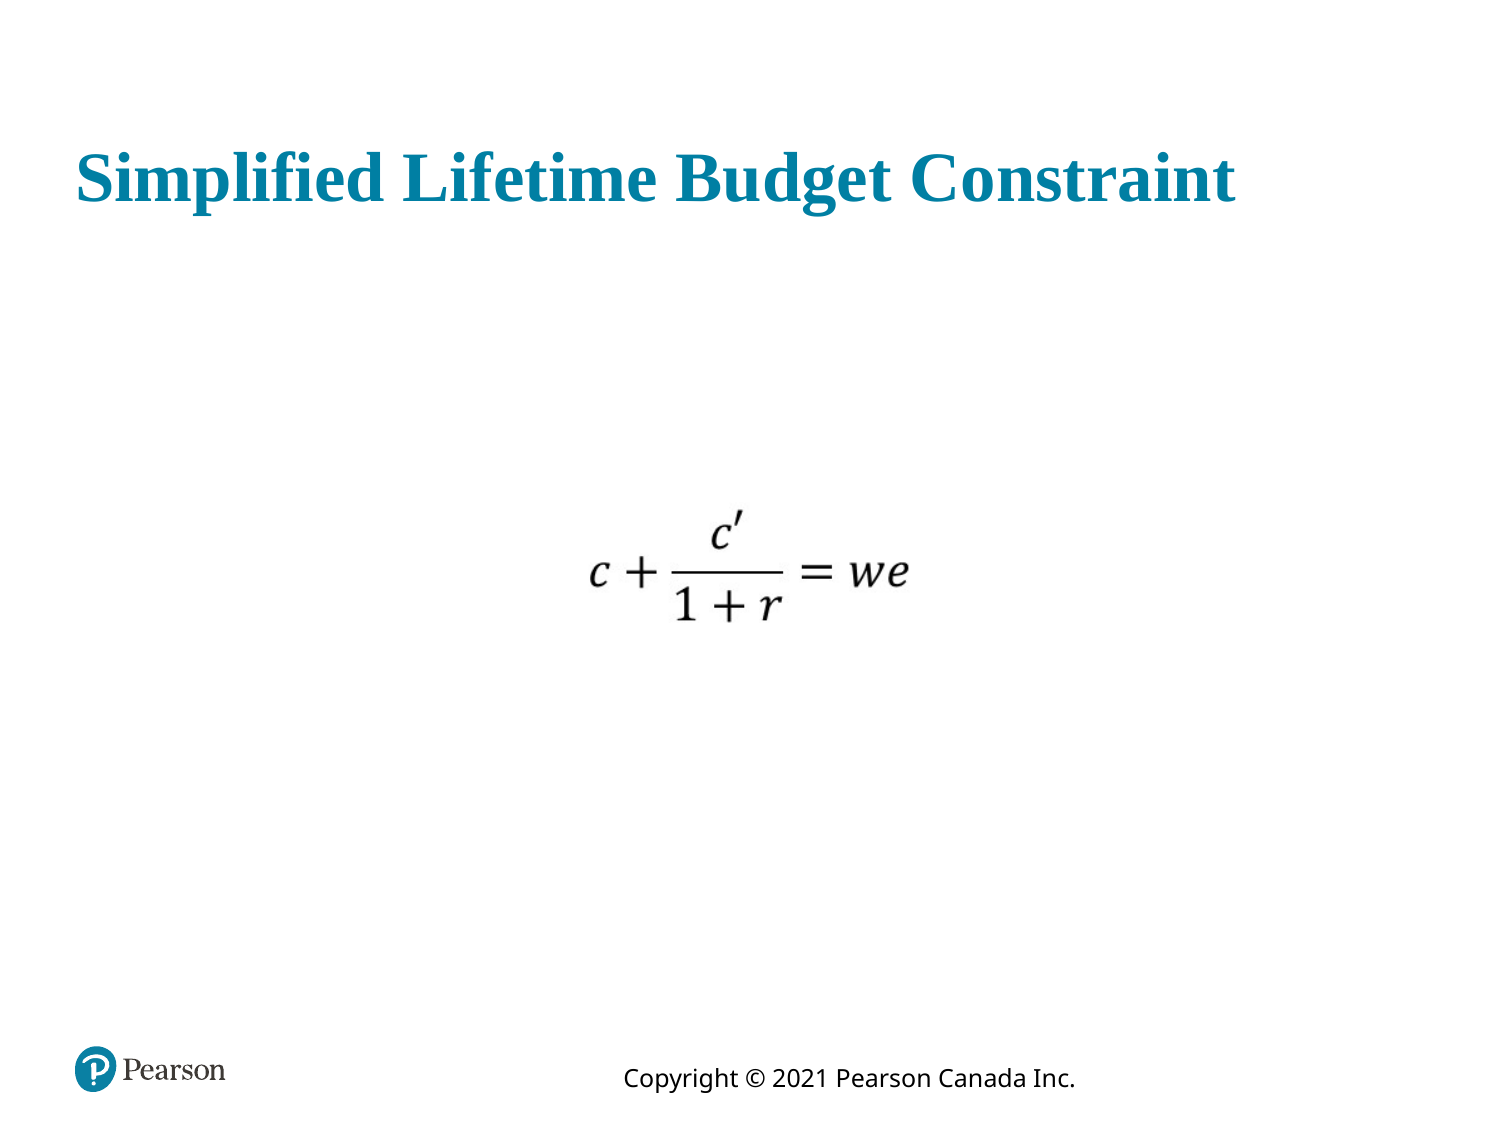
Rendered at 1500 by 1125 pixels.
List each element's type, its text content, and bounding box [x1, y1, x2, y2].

picture [579, 502, 921, 623]
title Simplified Lifetime Budget Constraint [75, 35, 1425, 216]
